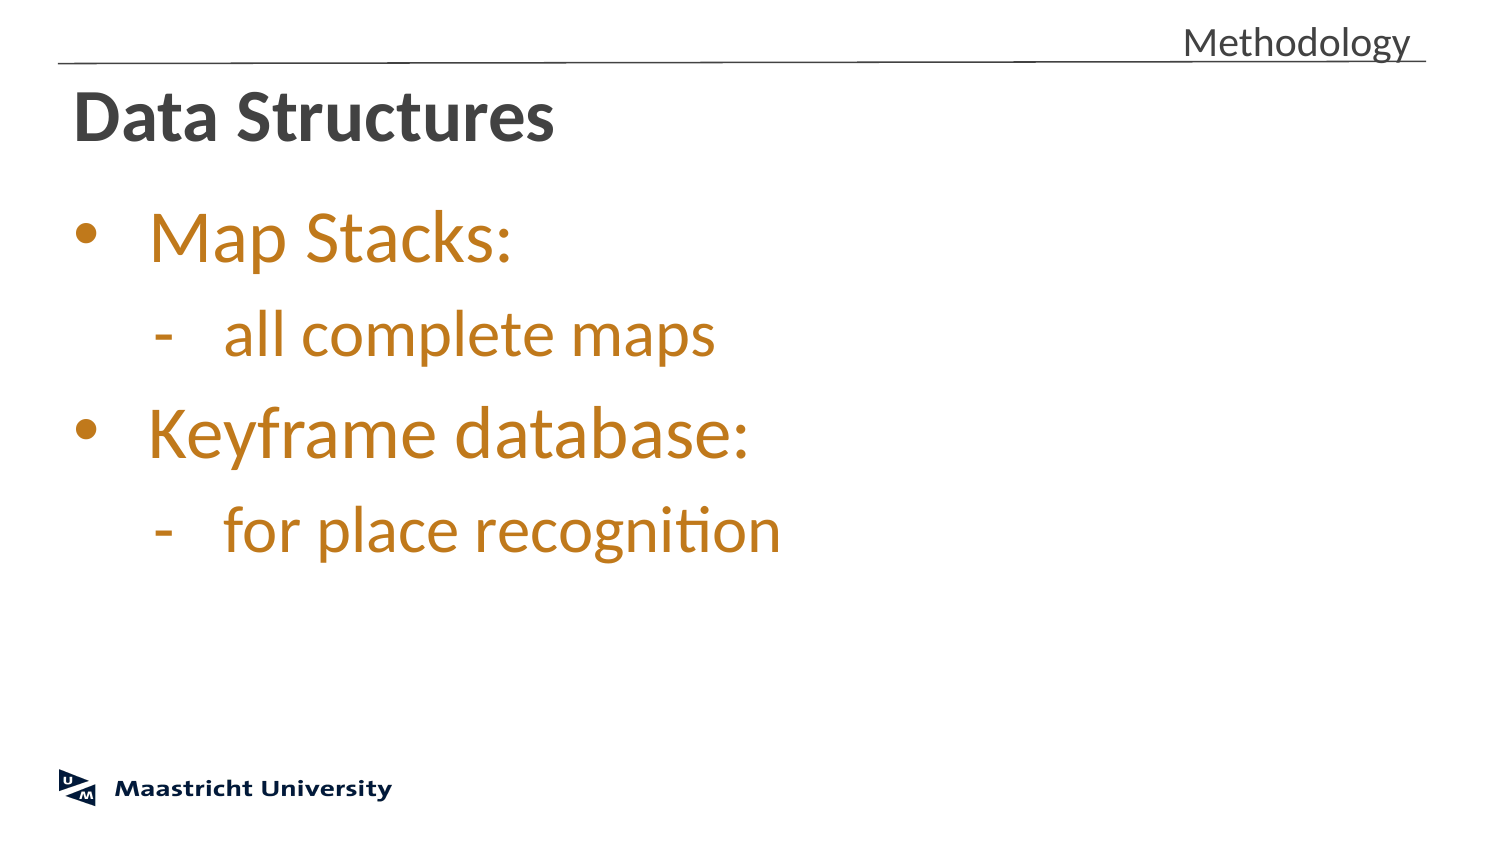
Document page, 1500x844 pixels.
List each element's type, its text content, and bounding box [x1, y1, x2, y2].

picture [59, 759, 405, 822]
text_box Methodology [46, 0, 1427, 56]
list Map Stacks: all complete maps Keyframe database: for place recognition [59, 159, 1425, 606]
title Data Structures [59, 71, 1425, 144]
